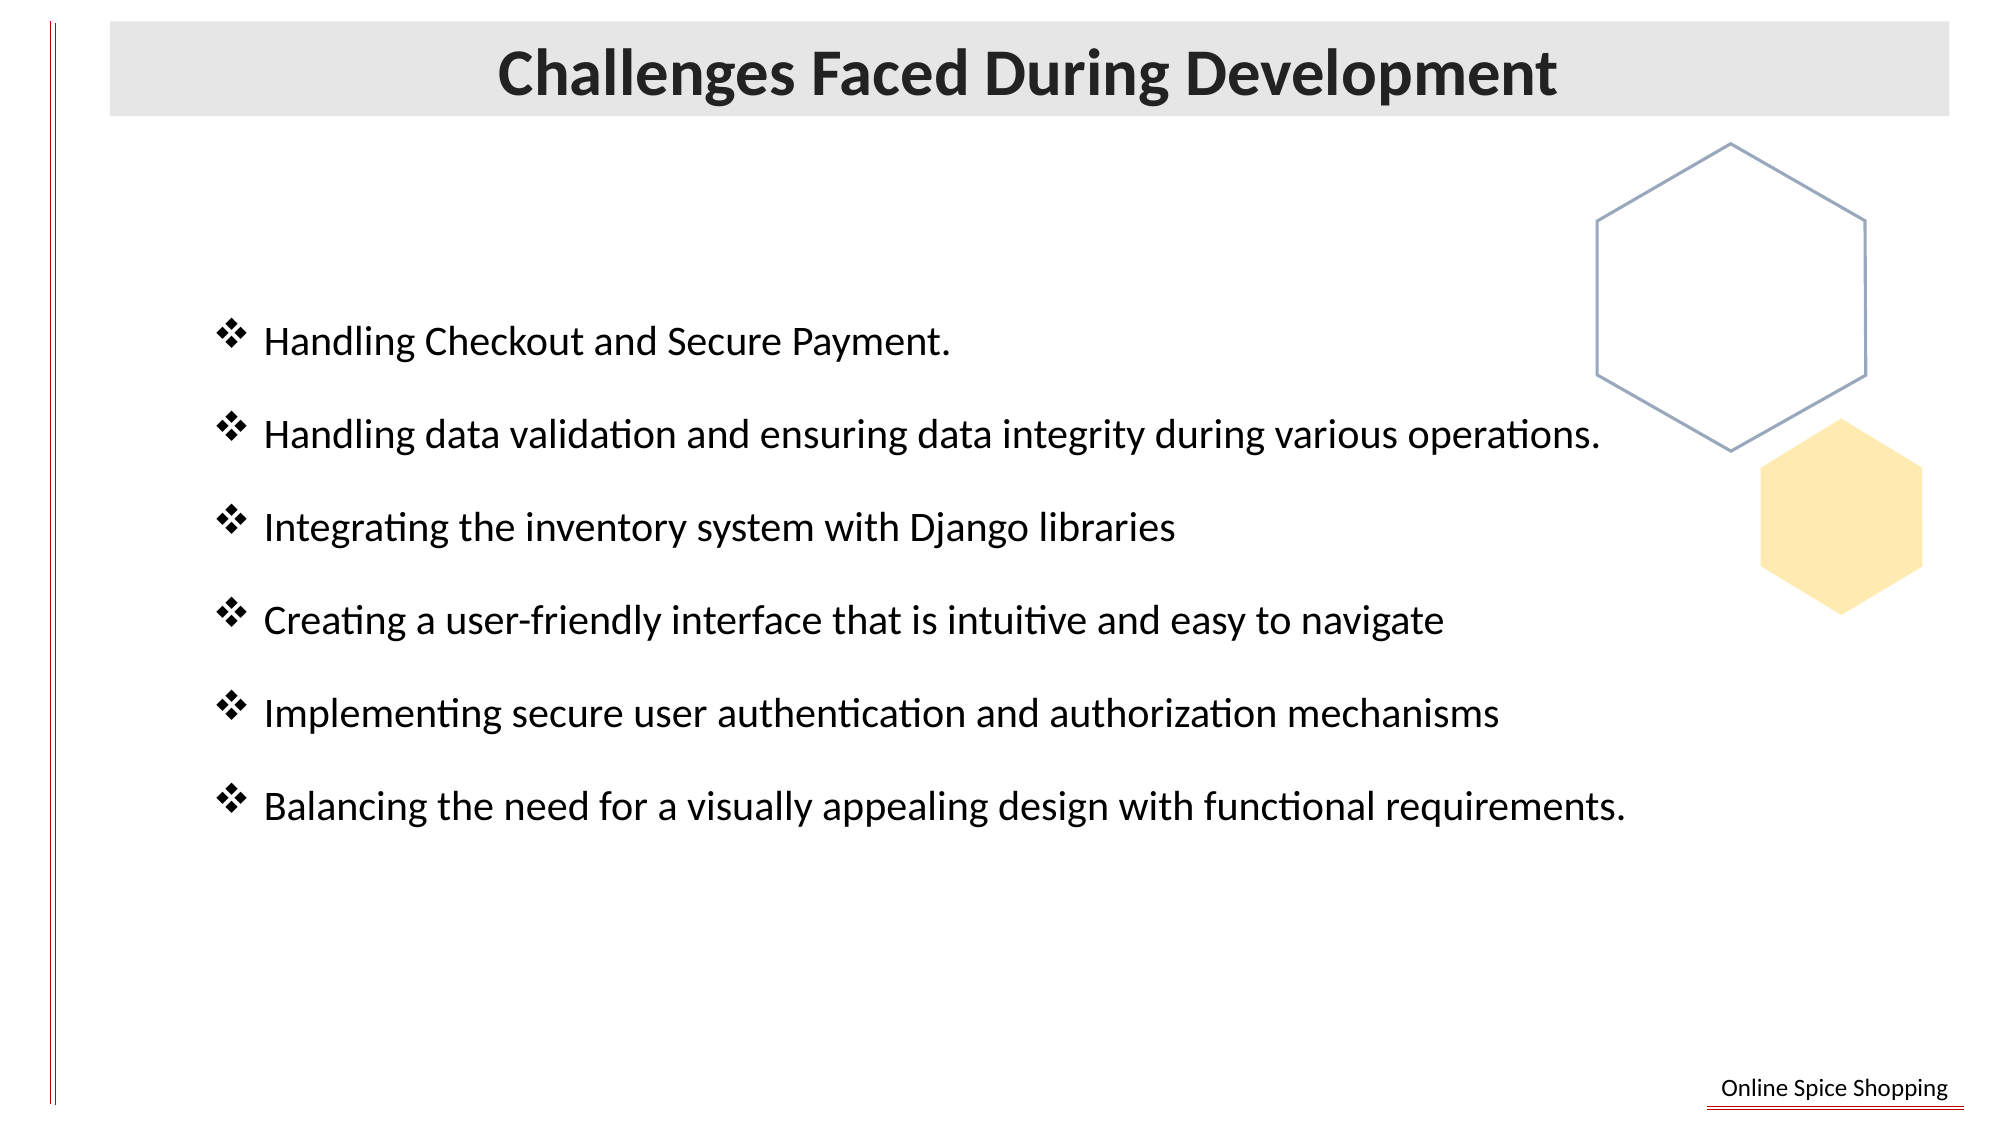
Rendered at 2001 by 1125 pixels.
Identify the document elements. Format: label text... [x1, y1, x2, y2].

text_box [1597, 143, 1866, 412]
text_box Online Spice Shopping [1706, 1064, 1991, 1109]
text_box Challenges Faced During Development [109, 21, 1950, 117]
text_box [1802, 418, 1923, 616]
text_box Handling Checkout and Secure Payment. Handling data validation and ensuring data integrity during various operations. Integrating the inventory system with Django libraries Creating a user-friendly interface that is intuitive and easy to navigate Implementing secure user authentication and authorization mechanisms Balancing the need for a visually appealing design with functional requirements. [197, 280, 1802, 845]
